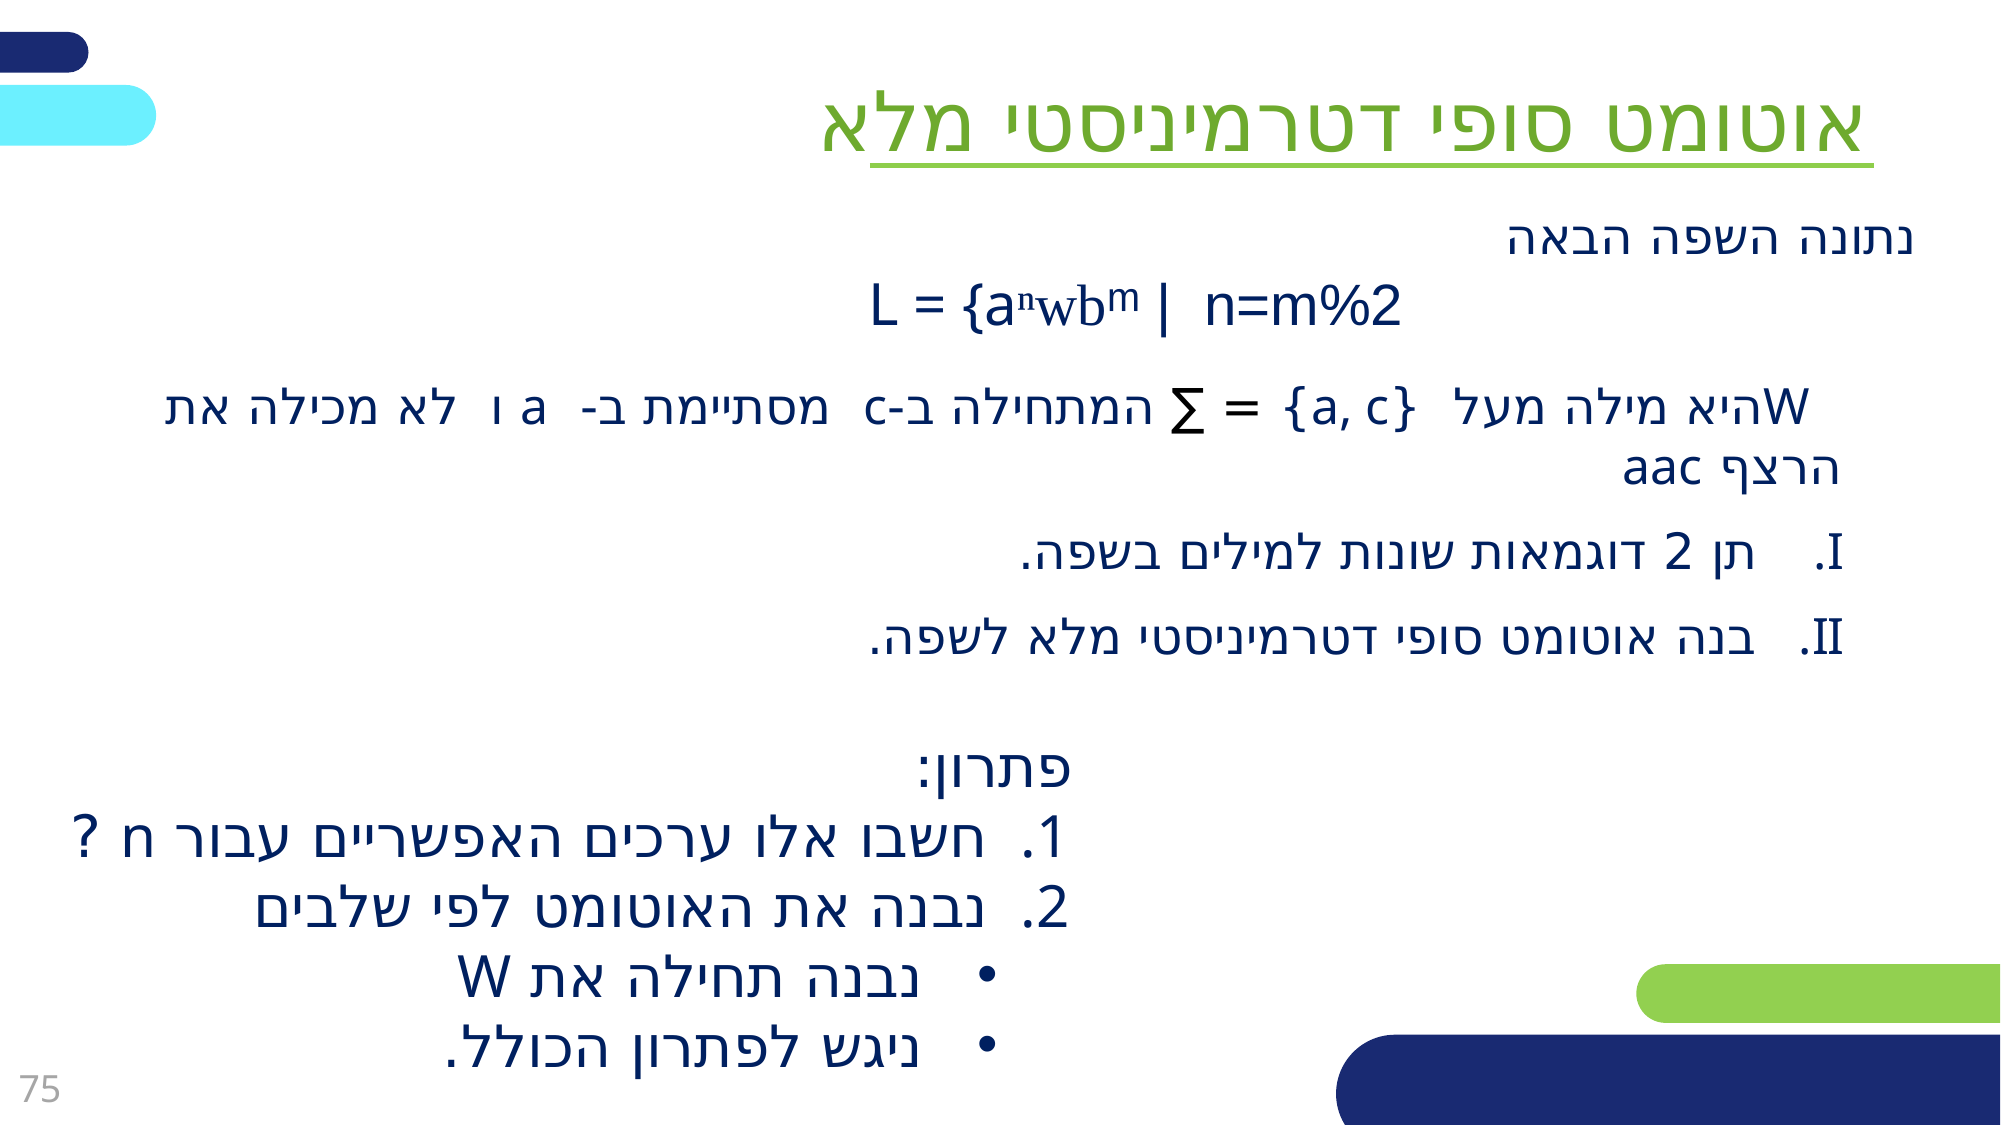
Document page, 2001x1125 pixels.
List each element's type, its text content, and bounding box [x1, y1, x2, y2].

text_box אוטומט סופי דטרמיניסטי מלא [659, 60, 1884, 176]
text_box פתרון: חשבו אלו ערכים האפשריים עבור n ? נבנה את האוטומט לפי שלבים נבנה תחילה את W ניגש לפתרון הכולל. [0, 721, 1088, 1087]
text_box L = {aⁿwbᵐ | n=m%2 [833, 259, 1449, 345]
text_box נתונה השפה הבאה Wהיא מילה מעל {a, c} = ∑ המתחילה ב-c מסתיימת ב- a ו לא מכילה את הרצף aac תן 2 דוגמאות שונות למילים בשפה. בנה אוטומט סופי דטרמיניסטי מלא לשפה. [68, 197, 1932, 672]
